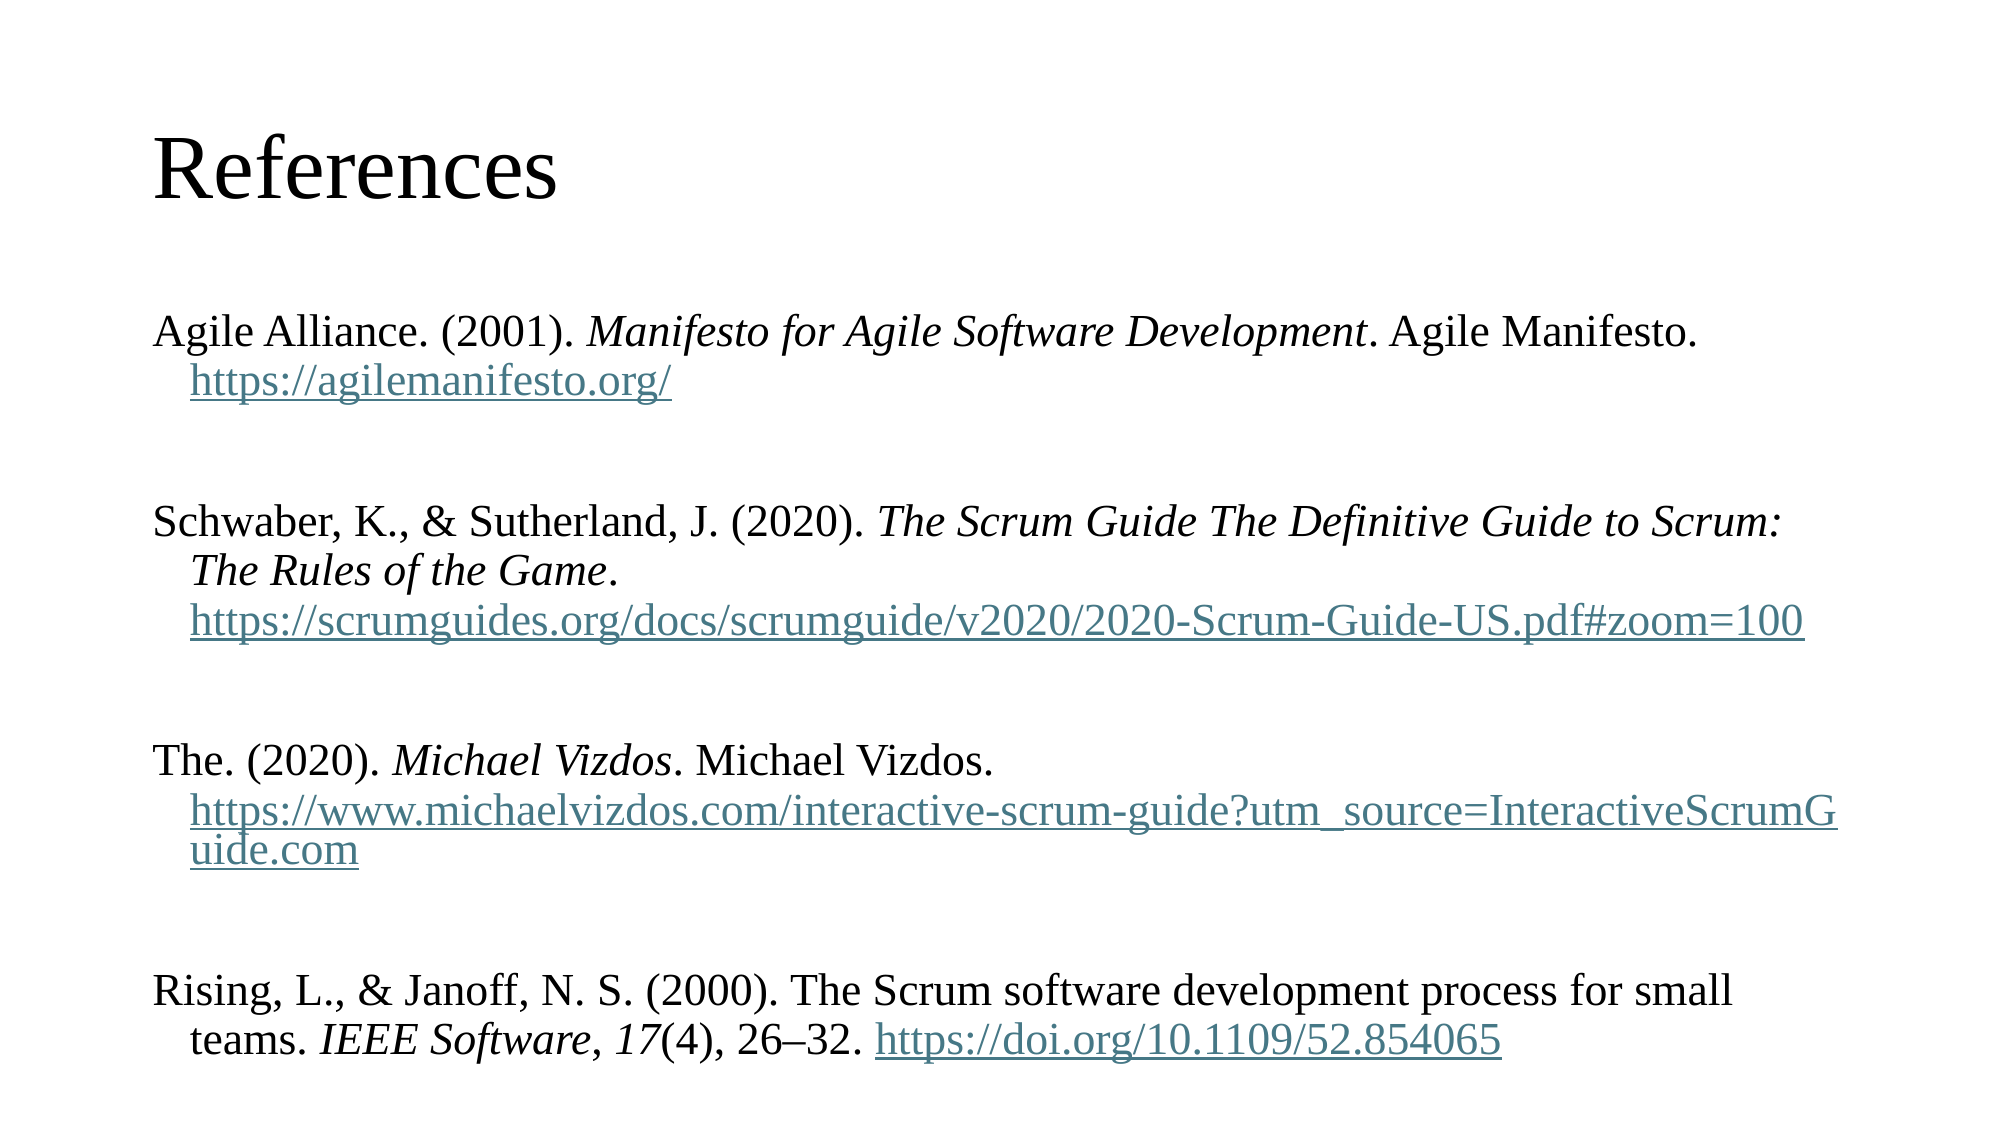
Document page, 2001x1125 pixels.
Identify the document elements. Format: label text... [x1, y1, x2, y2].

list Agile Alliance. (2001). Manifesto for Agile Software Development. Agile Manifesto. https://agilemanifesto.org/ Schwaber, K., & Sutherland, J. (2020). The Scrum Guide The Definitive Guide to Scrum: The Rules of the Game. https://scrumguides.org/docs/scrumguide/v2020/2020-Scrum-Guide-US.pdf#zoom=100 ‌ The. (2020). Michael Vizdos. Michael Vizdos. https://www.michaelvizdos.com/interactive-scrum-guide?utm_source=InteractiveScrumGuide.com Rising, L., & Janoff, N. S. (2000). The Scrum software development process for small teams. IEEE Software, 17(4), 26–32. https://doi.org/10.1109/52.854065 ‌ ‌ ‌ [137, 299, 1863, 1014]
title References [137, 59, 1863, 278]
